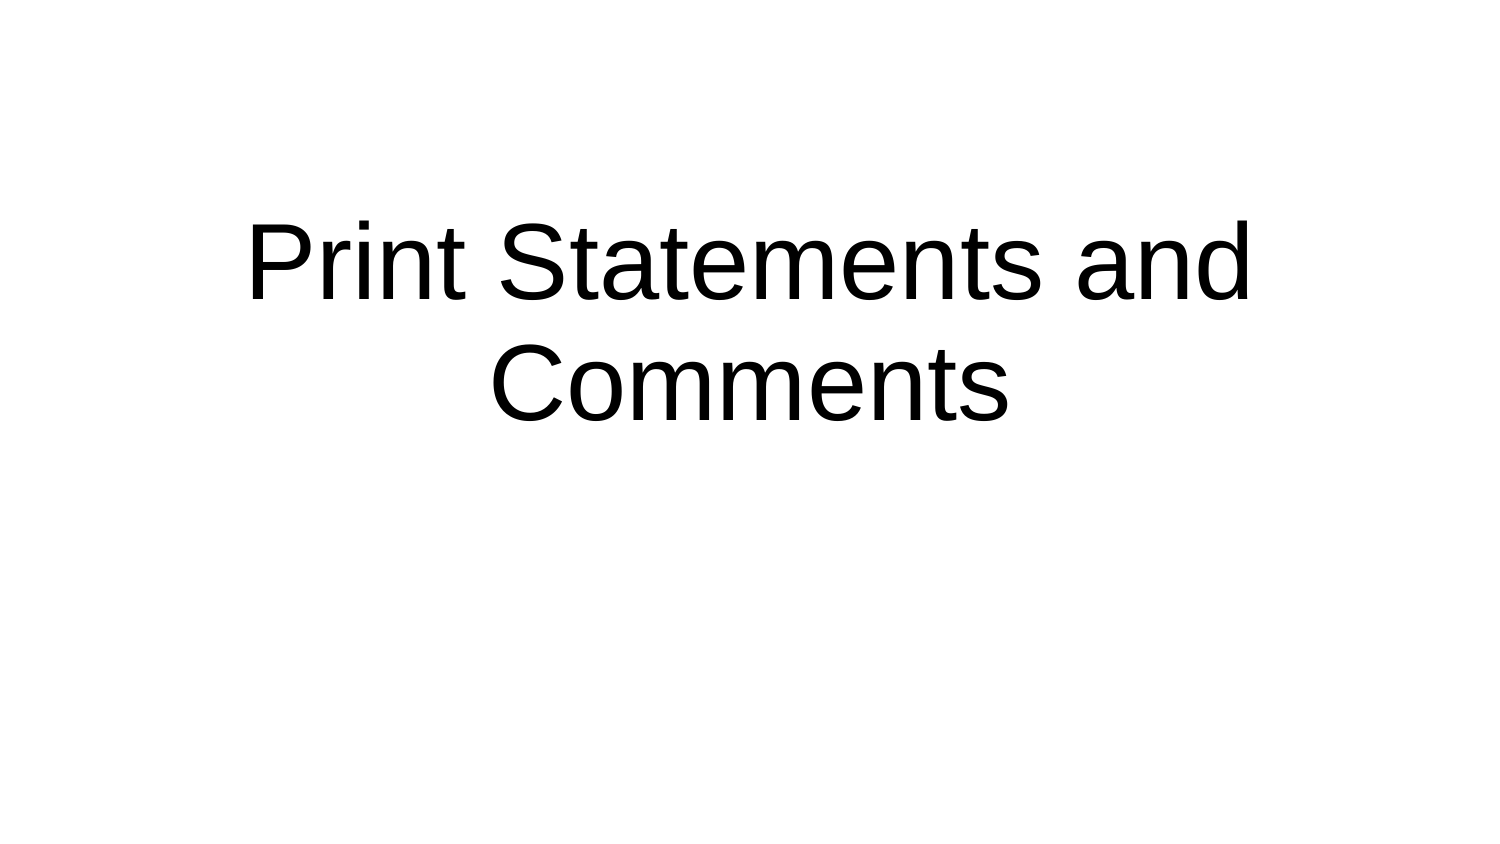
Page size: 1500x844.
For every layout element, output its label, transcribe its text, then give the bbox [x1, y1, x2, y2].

title Print Statements and Comments [51, 122, 1449, 459]
